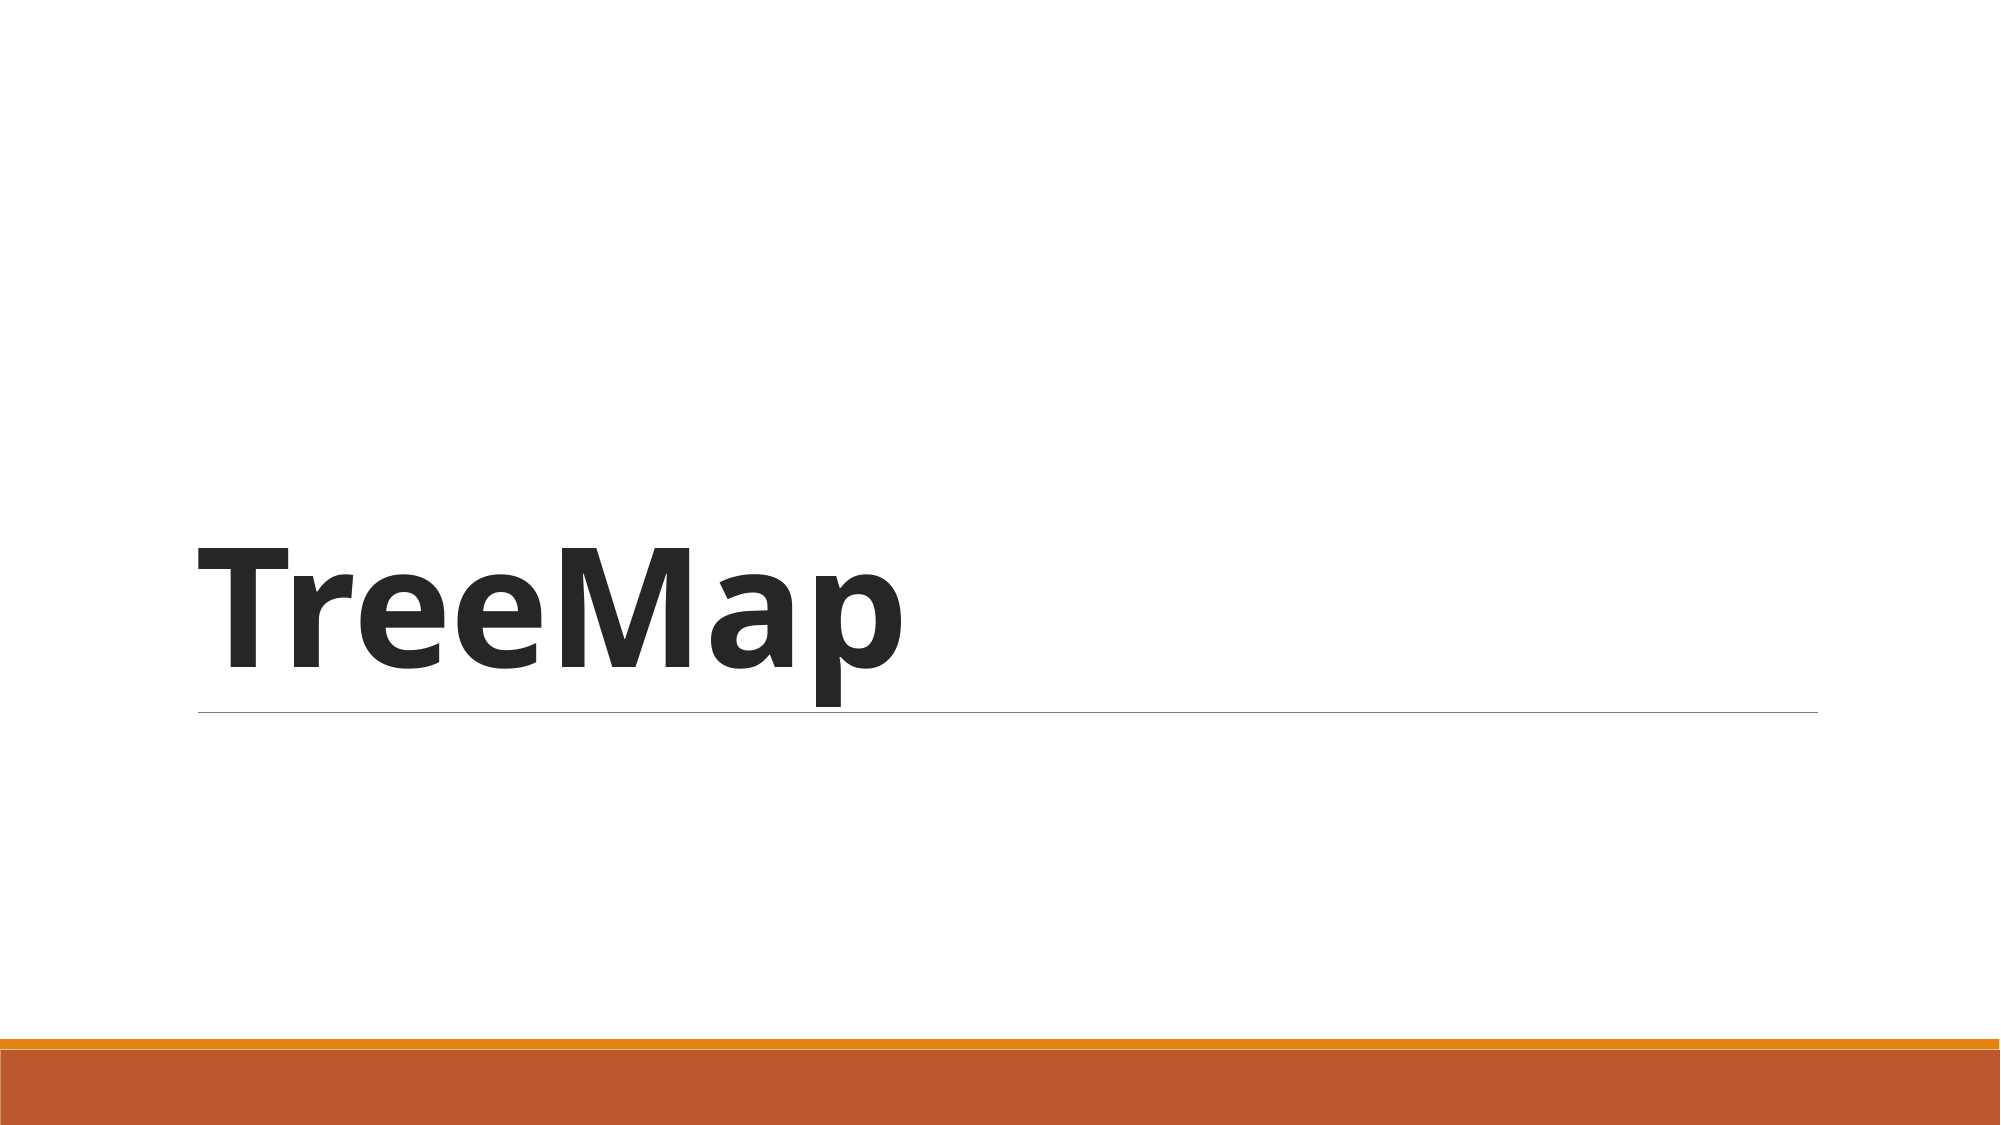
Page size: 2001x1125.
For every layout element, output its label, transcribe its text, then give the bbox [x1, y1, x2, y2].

title TreeMap [180, 124, 1830, 710]
